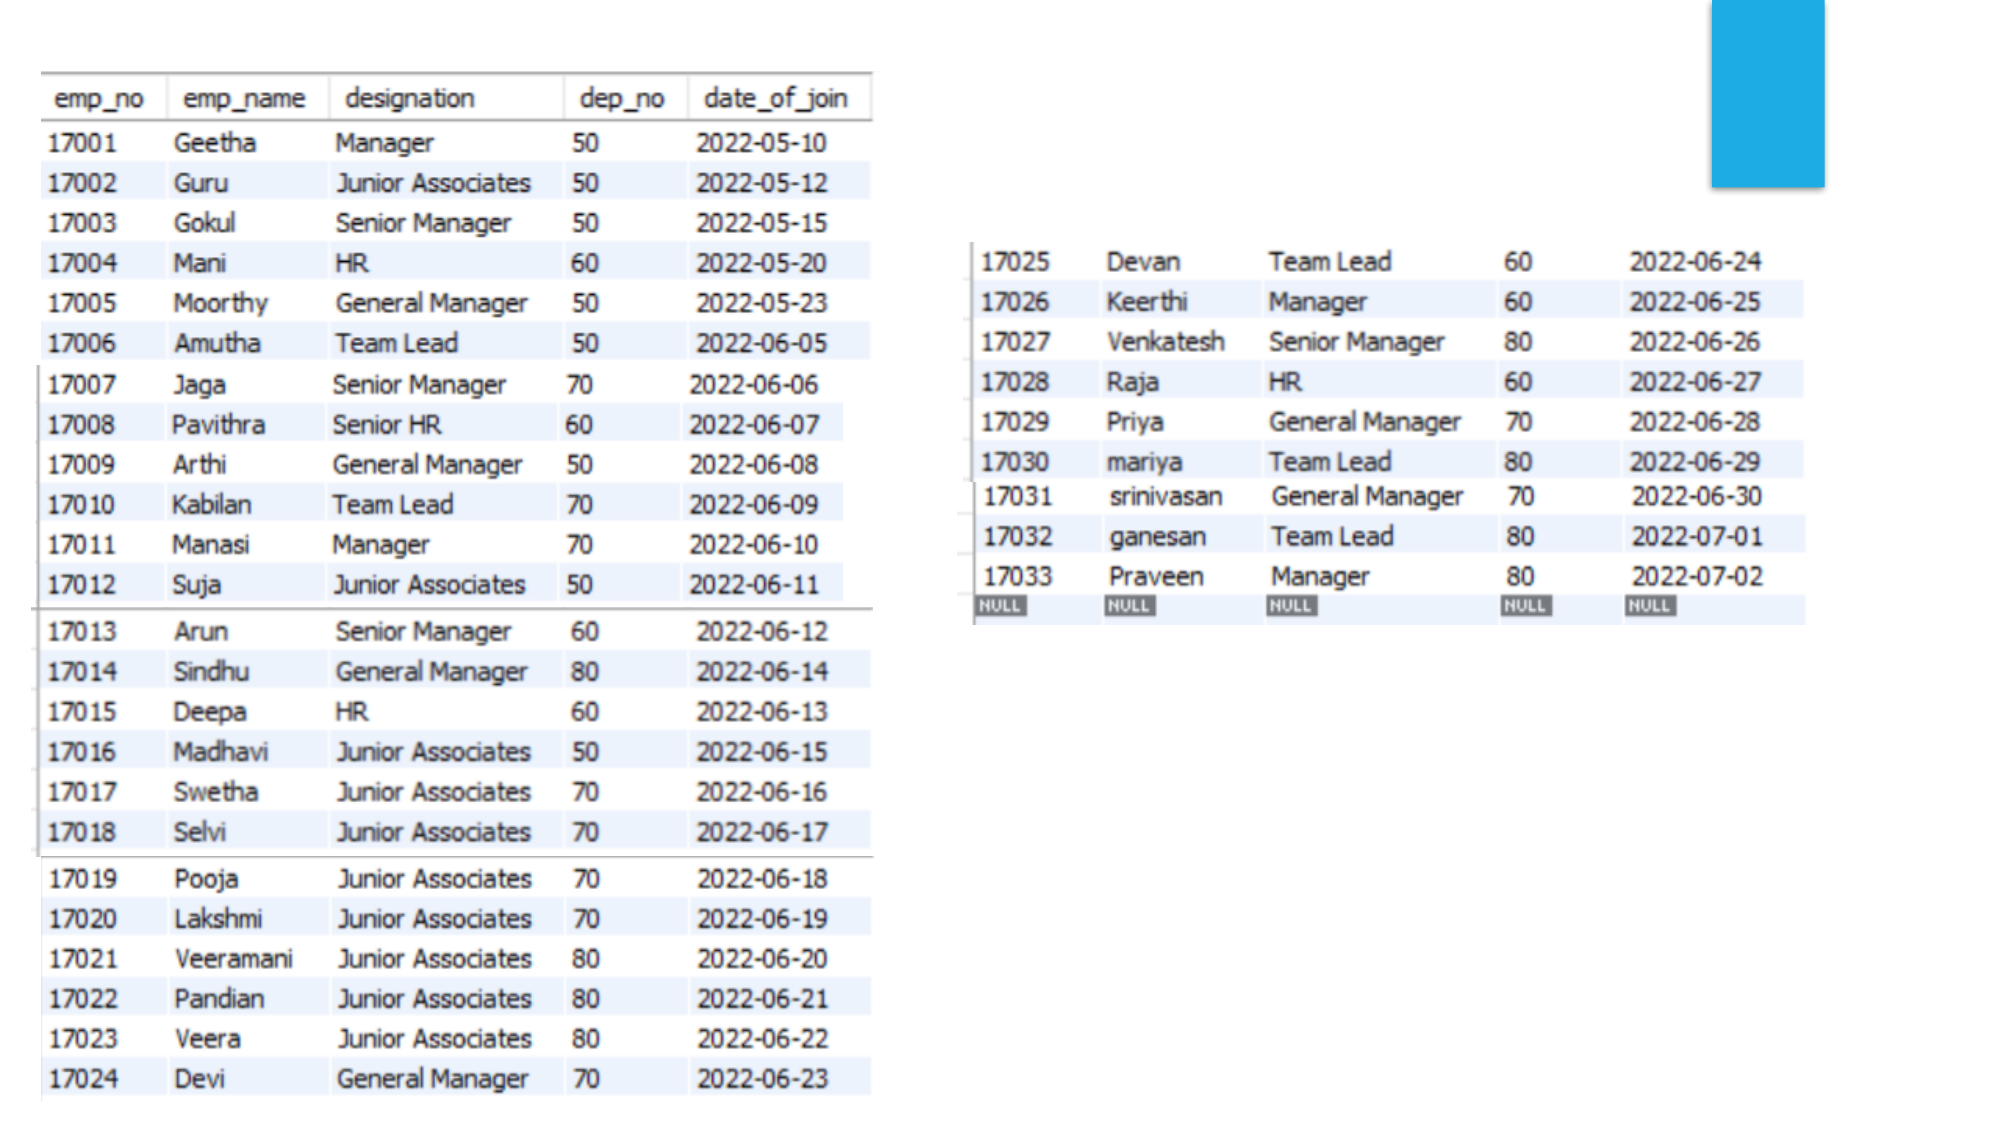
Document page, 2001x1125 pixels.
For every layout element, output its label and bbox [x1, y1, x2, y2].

picture [31, 365, 876, 1102]
picture [40, 71, 881, 363]
picture [956, 242, 1820, 625]
